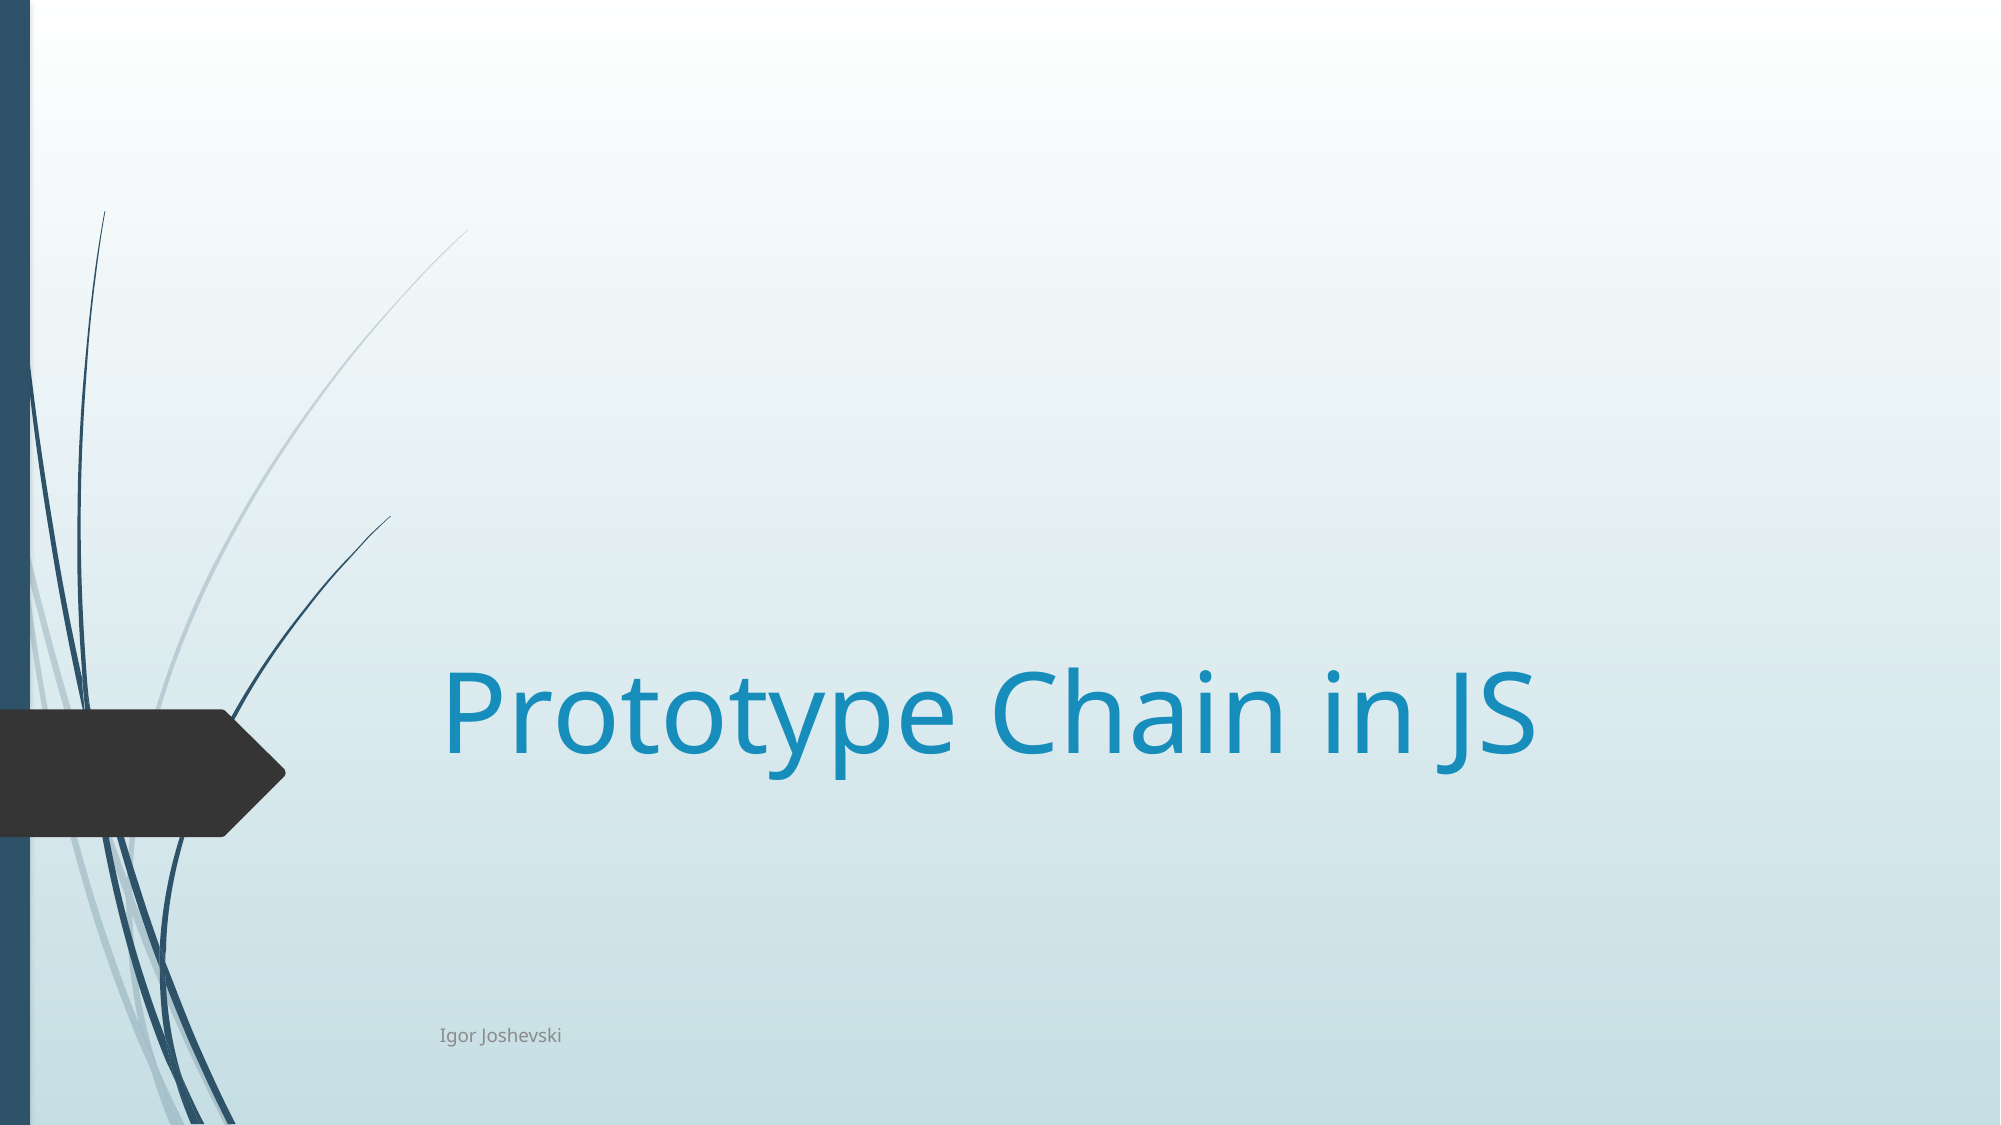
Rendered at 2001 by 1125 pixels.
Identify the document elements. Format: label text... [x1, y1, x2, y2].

footer Igor Joshevski [424, 1006, 1675, 1067]
title Prototype Chain in JS [424, 412, 1888, 784]
